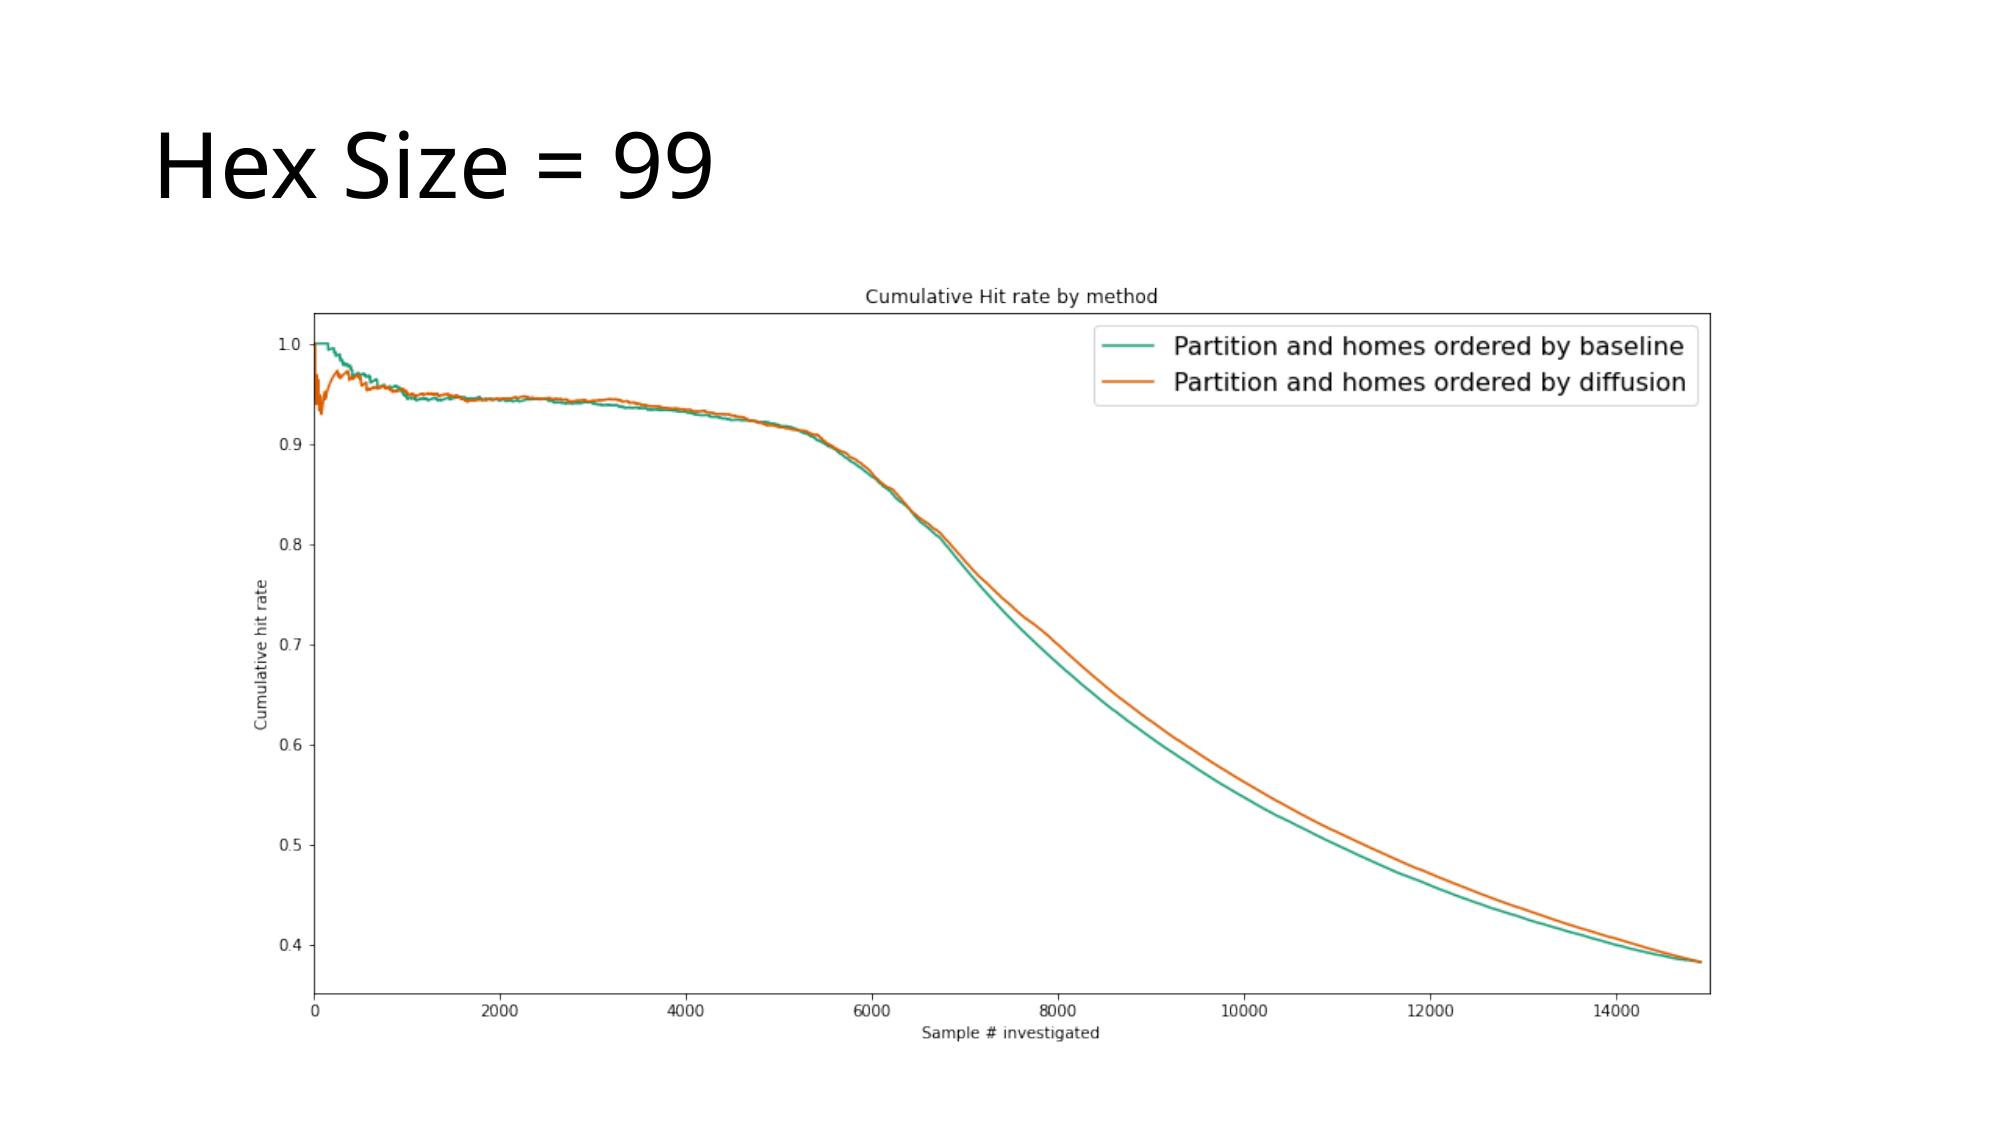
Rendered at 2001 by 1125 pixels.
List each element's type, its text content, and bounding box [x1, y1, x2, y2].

picture [245, 277, 1721, 1053]
title Hex Size = 99 [137, 59, 1863, 278]
